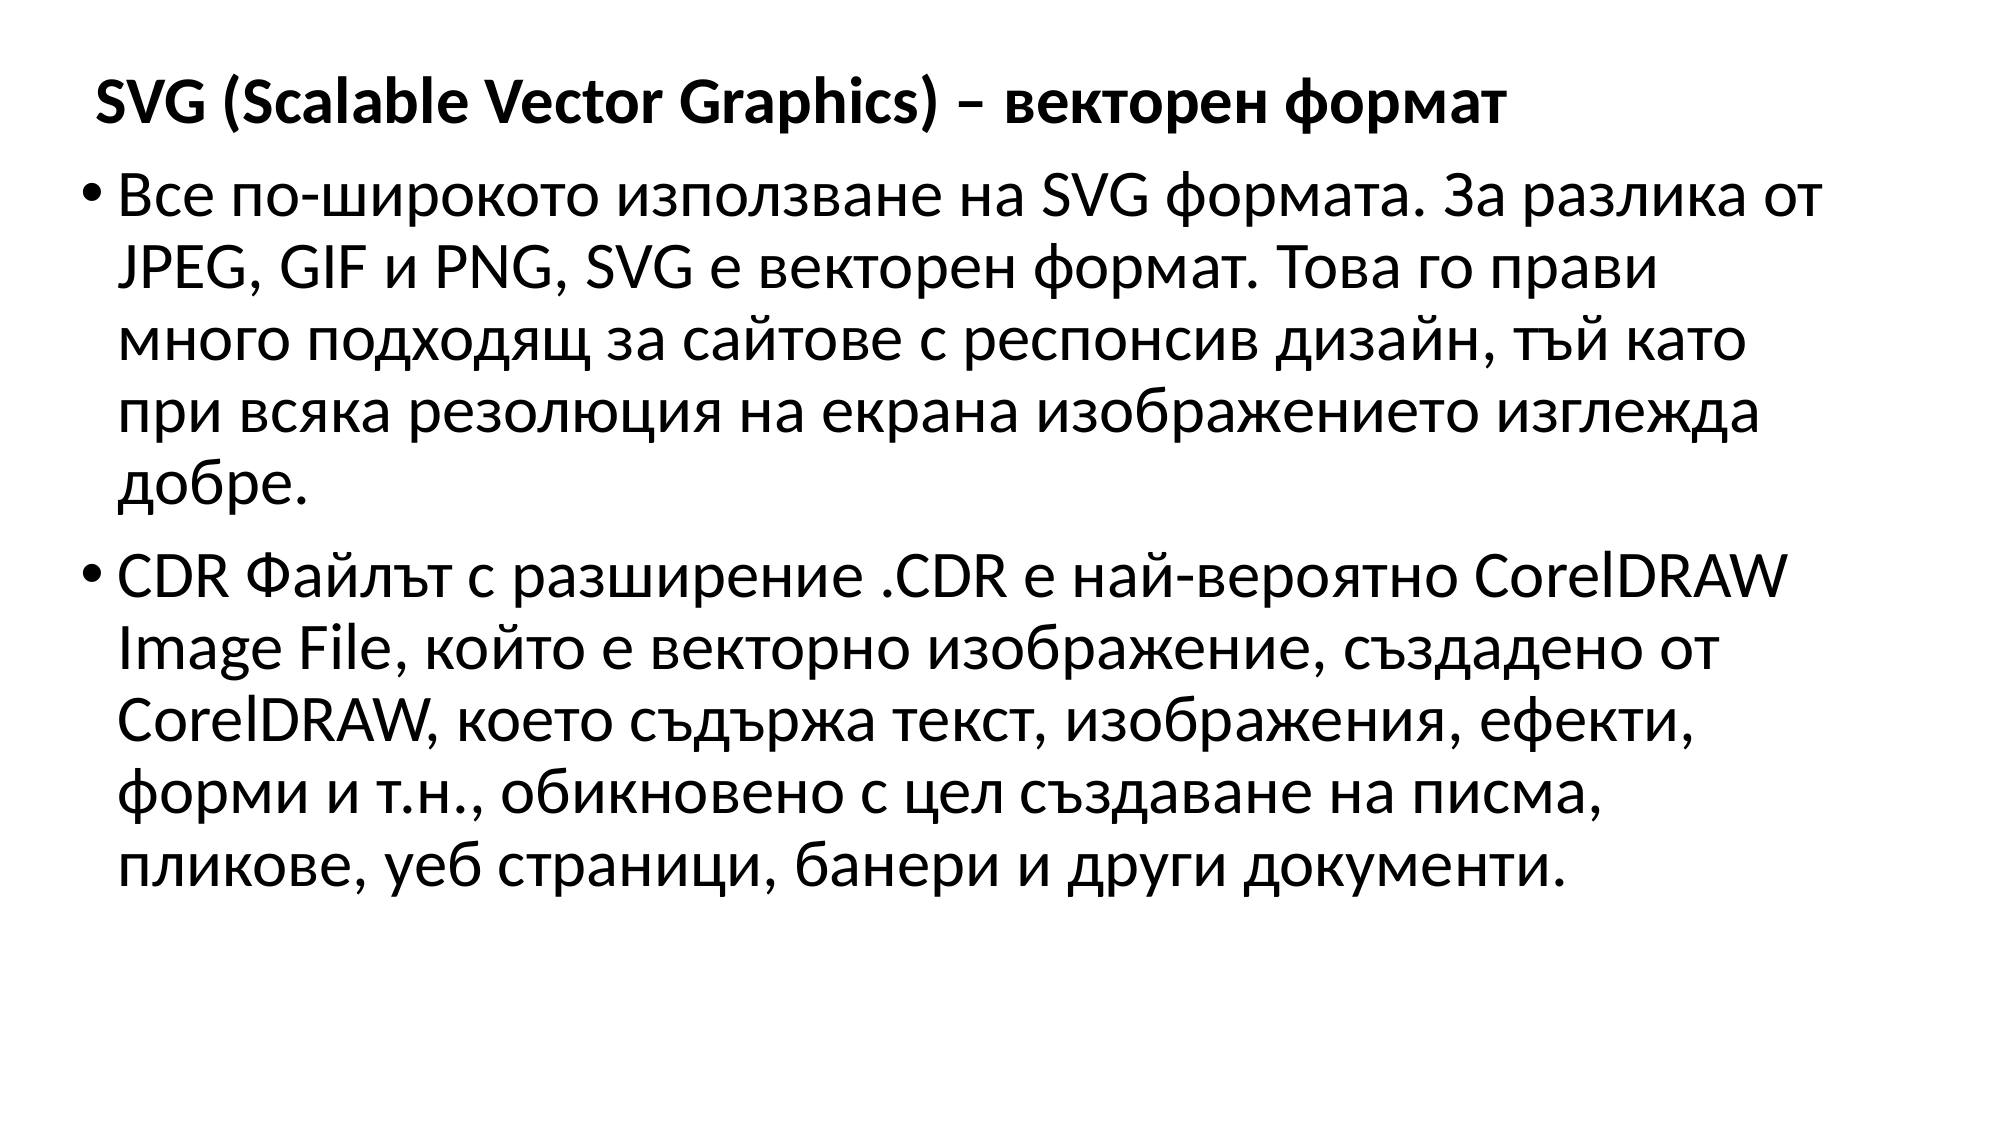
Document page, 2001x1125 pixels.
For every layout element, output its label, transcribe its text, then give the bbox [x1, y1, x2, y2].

list SVG (Scalable Vector Graphics) – векторен формат Все по-широкото използване на SVG формата. За разлика от JPEG, GIF и PNG, SVG е векторен формат. Това го прави много подходящ за сайтове с респонсив дизайн, тъй като при всяка резолюция на екрана изображението изглежда добре. CDR Файлът с разширение .CDR е най-вероятно CorelDRAW Image File, който е векторно изображение, създадено от CorelDRAW, което съдържа текст, изображения, ефекти, форми и т.н., обикновено с цел създаване на писма, пликове, уеб страници, банери и други документи. [65, 58, 1863, 1014]
